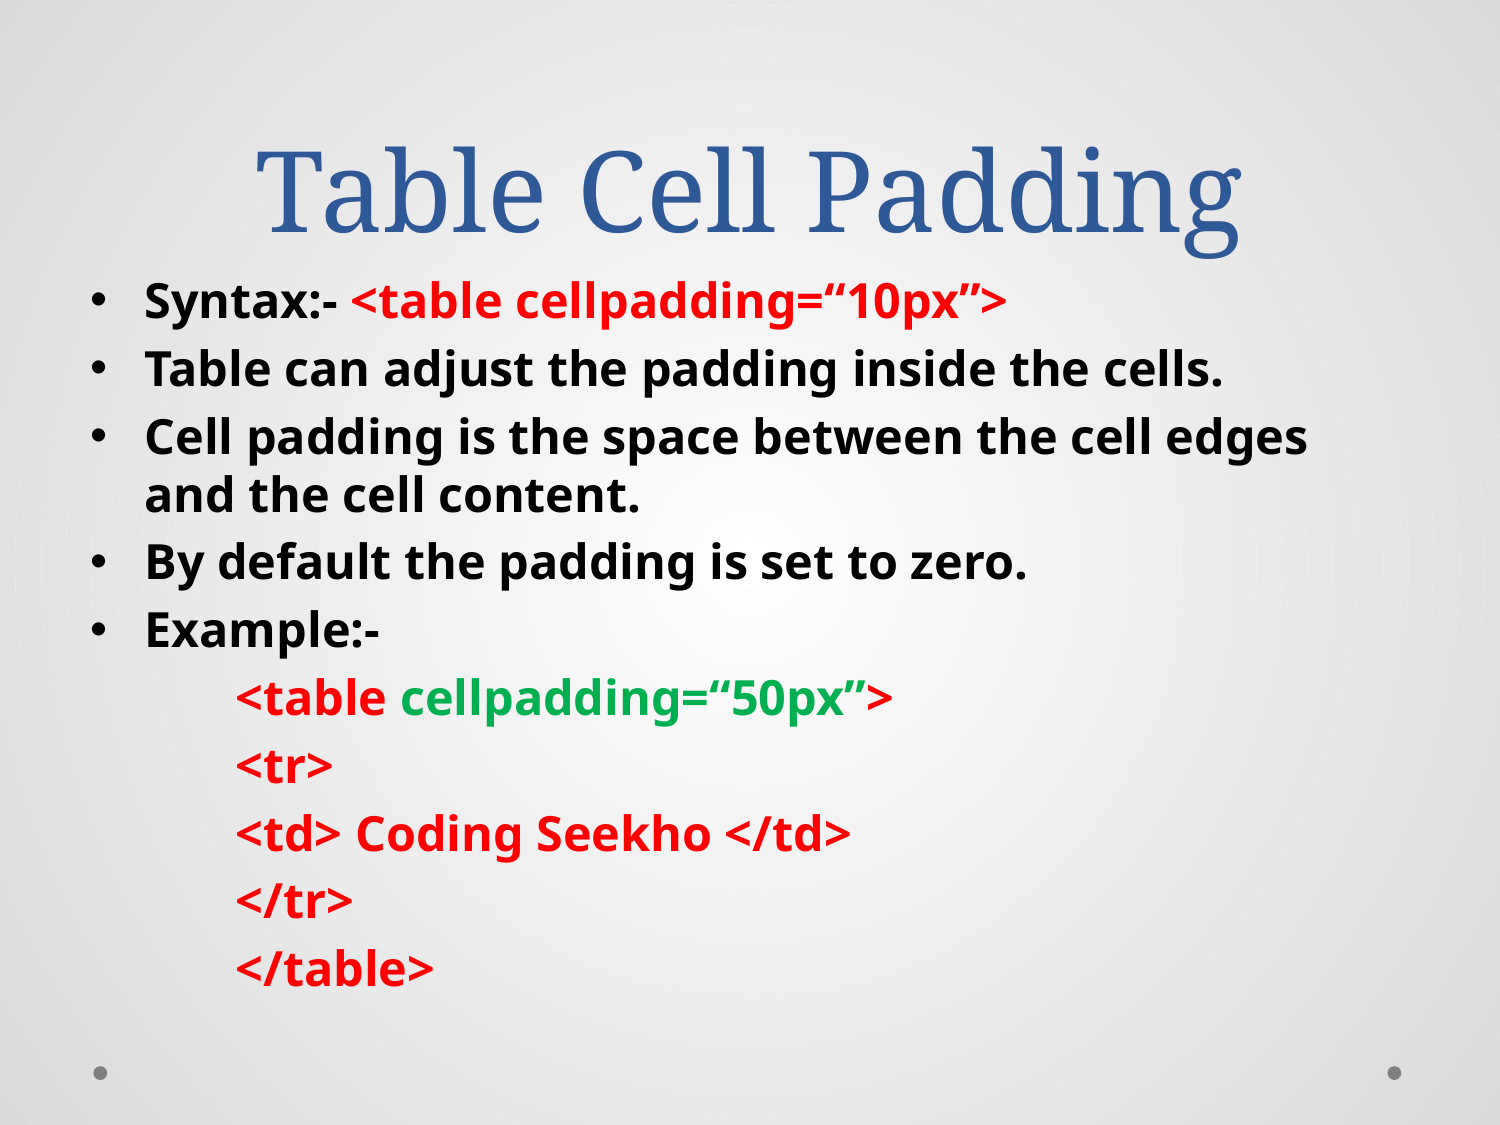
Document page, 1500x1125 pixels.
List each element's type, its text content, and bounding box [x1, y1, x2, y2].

title Table Cell Padding [75, 0, 1425, 262]
list Syntax:- <table cellpadding=“10px”> Table can adjust the padding inside the cells. Cell padding is the space between the cell edges and the cell content. By default the padding is set to zero. Example:- <table cellpadding=“50px”> <tr> <td> Coding Seekho </td> </tr> </table> [75, 262, 1425, 1005]
